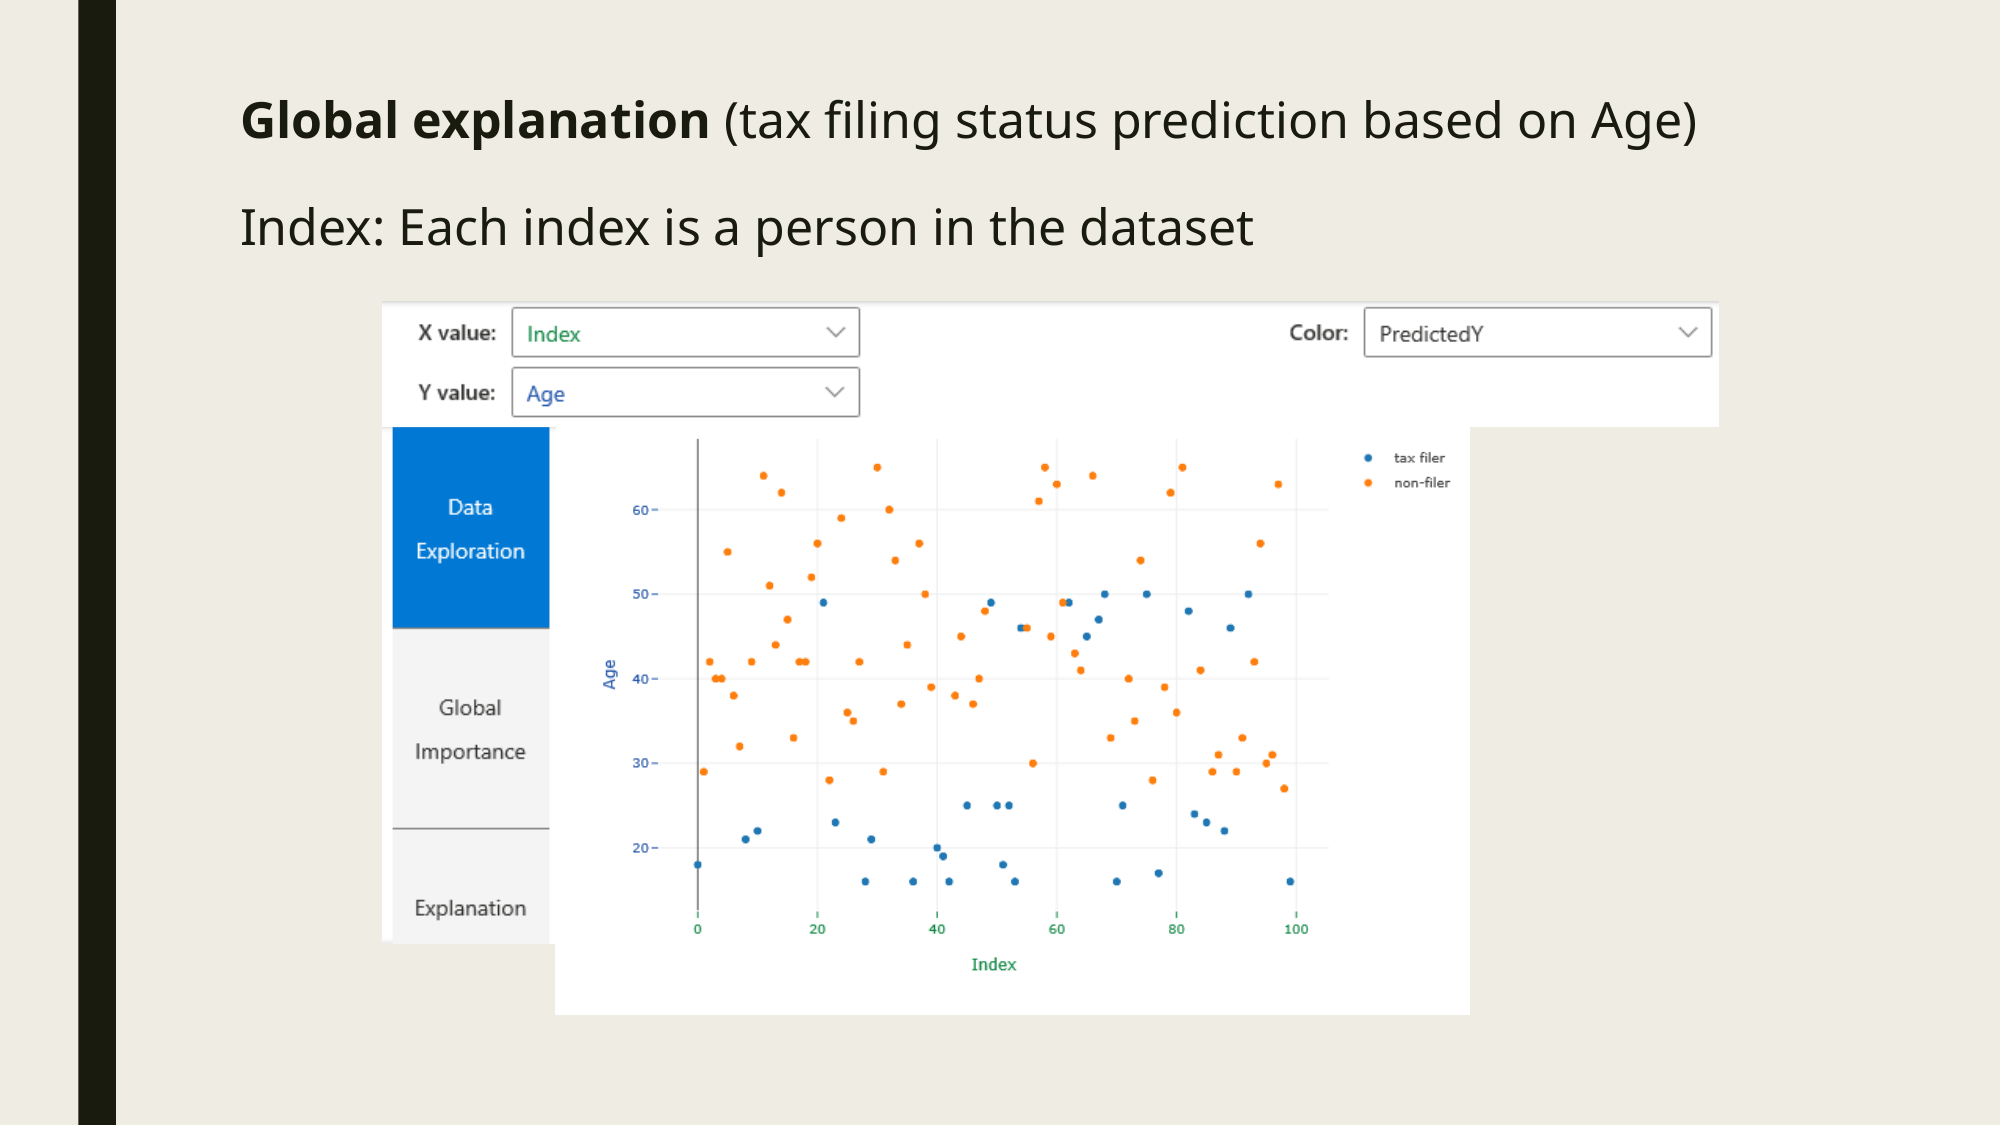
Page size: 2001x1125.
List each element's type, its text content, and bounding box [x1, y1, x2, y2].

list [555, 427, 1470, 1015]
title Global explanation (tax filing status prediction based on Age) Index: Each index is a person in the dataset [225, 88, 1800, 274]
picture [382, 301, 1719, 944]
